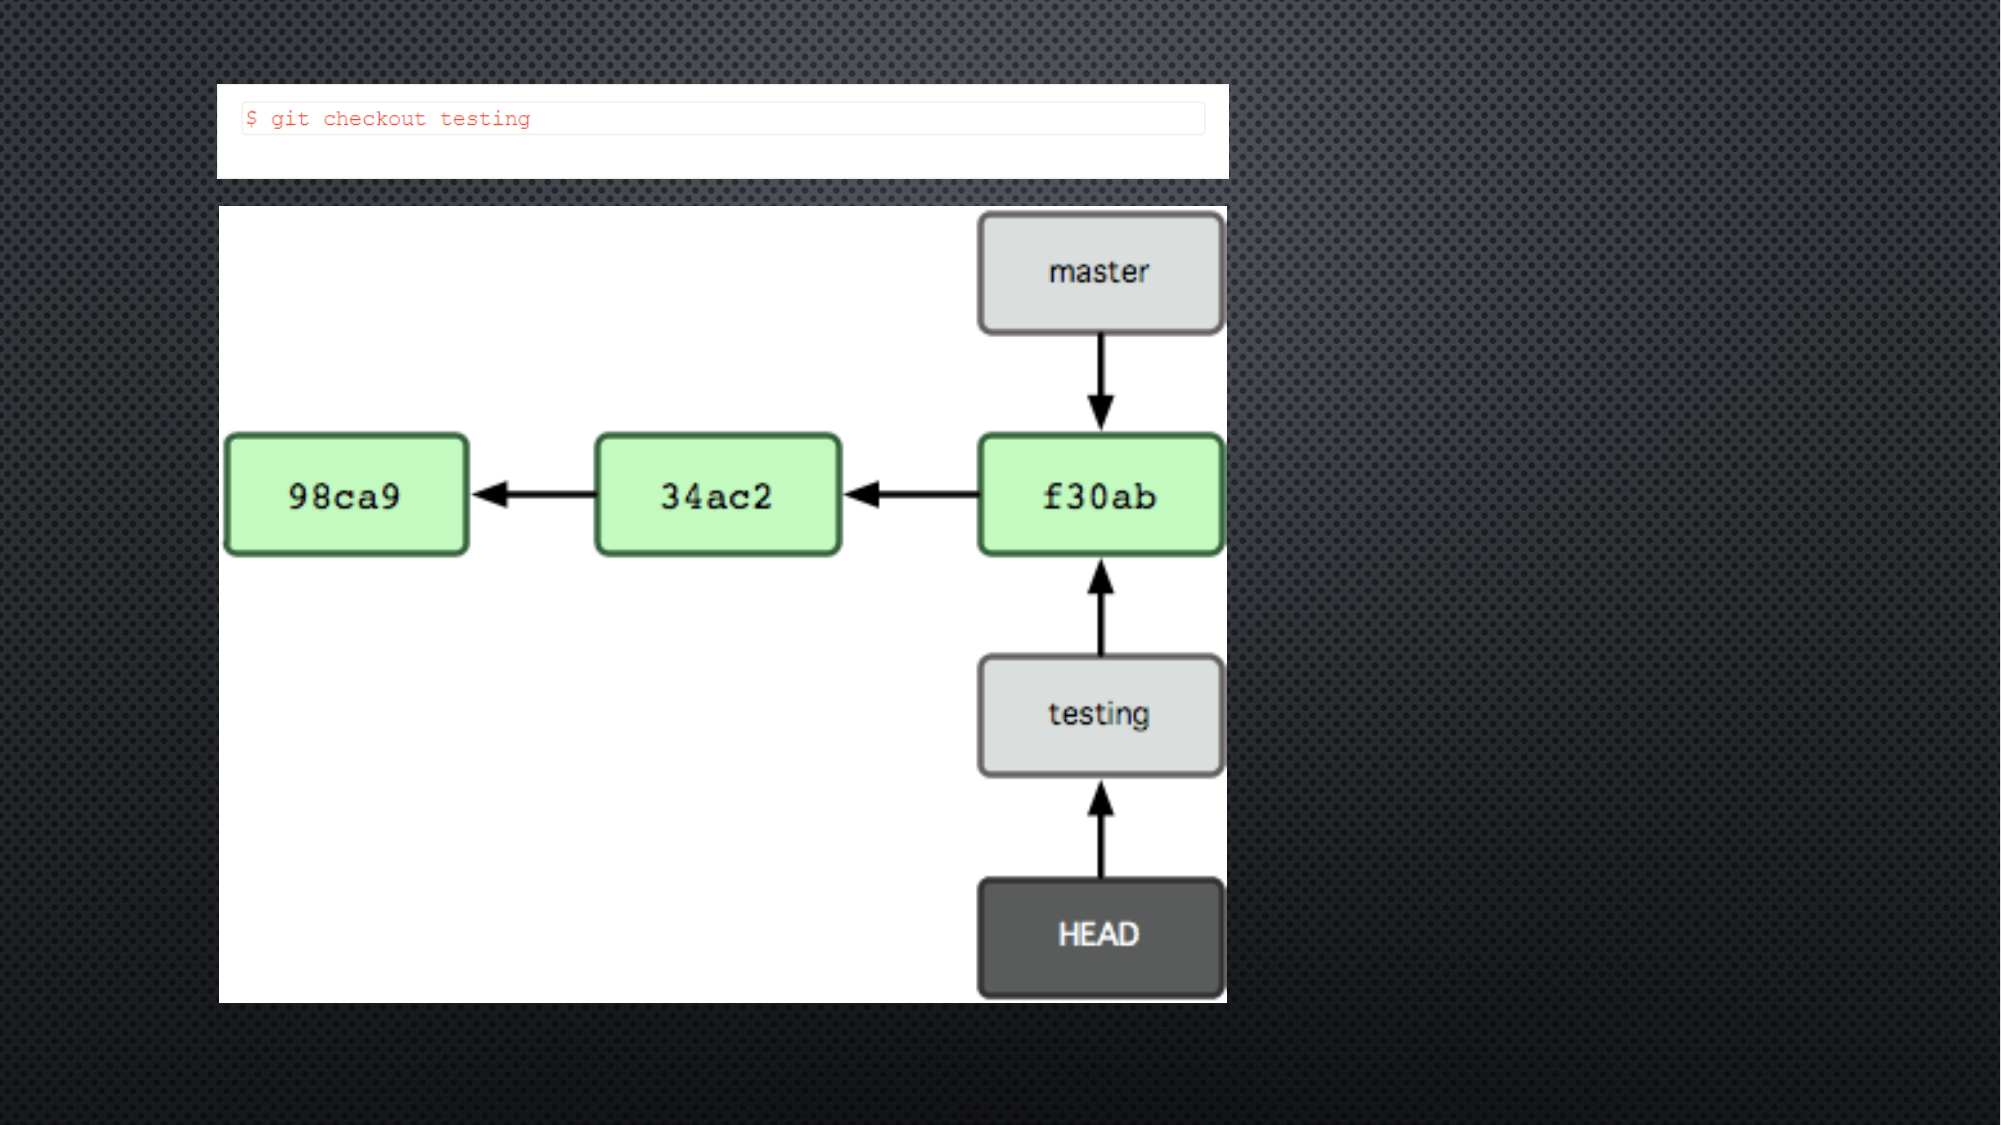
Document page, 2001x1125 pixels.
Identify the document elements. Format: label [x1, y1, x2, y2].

picture [219, 206, 1227, 1004]
picture [217, 84, 1230, 179]
